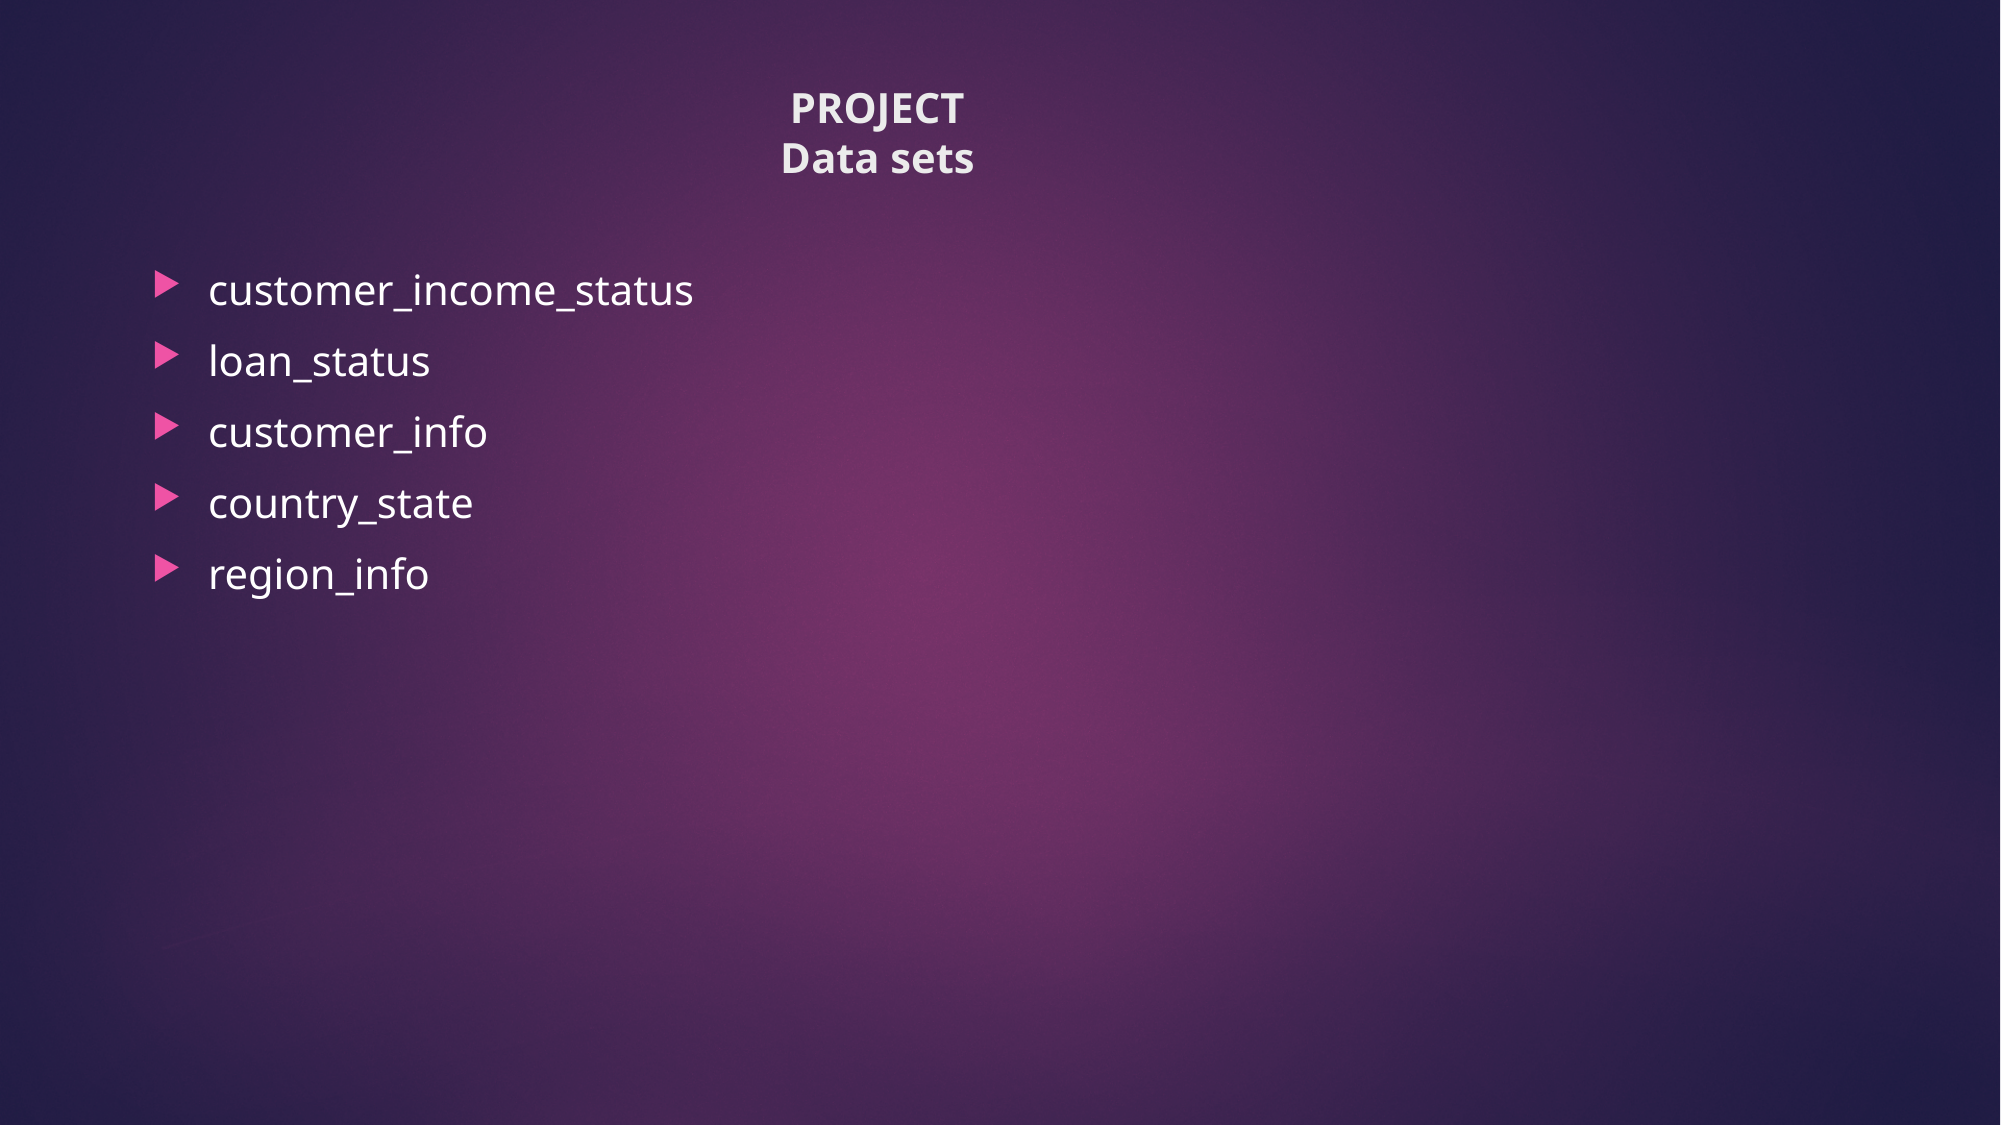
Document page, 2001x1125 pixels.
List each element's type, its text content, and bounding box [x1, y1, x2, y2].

list customer_income_status loan_status customer_info country_state region_info [136, 256, 1799, 895]
title PROJECT Data sets [106, 74, 1649, 304]
